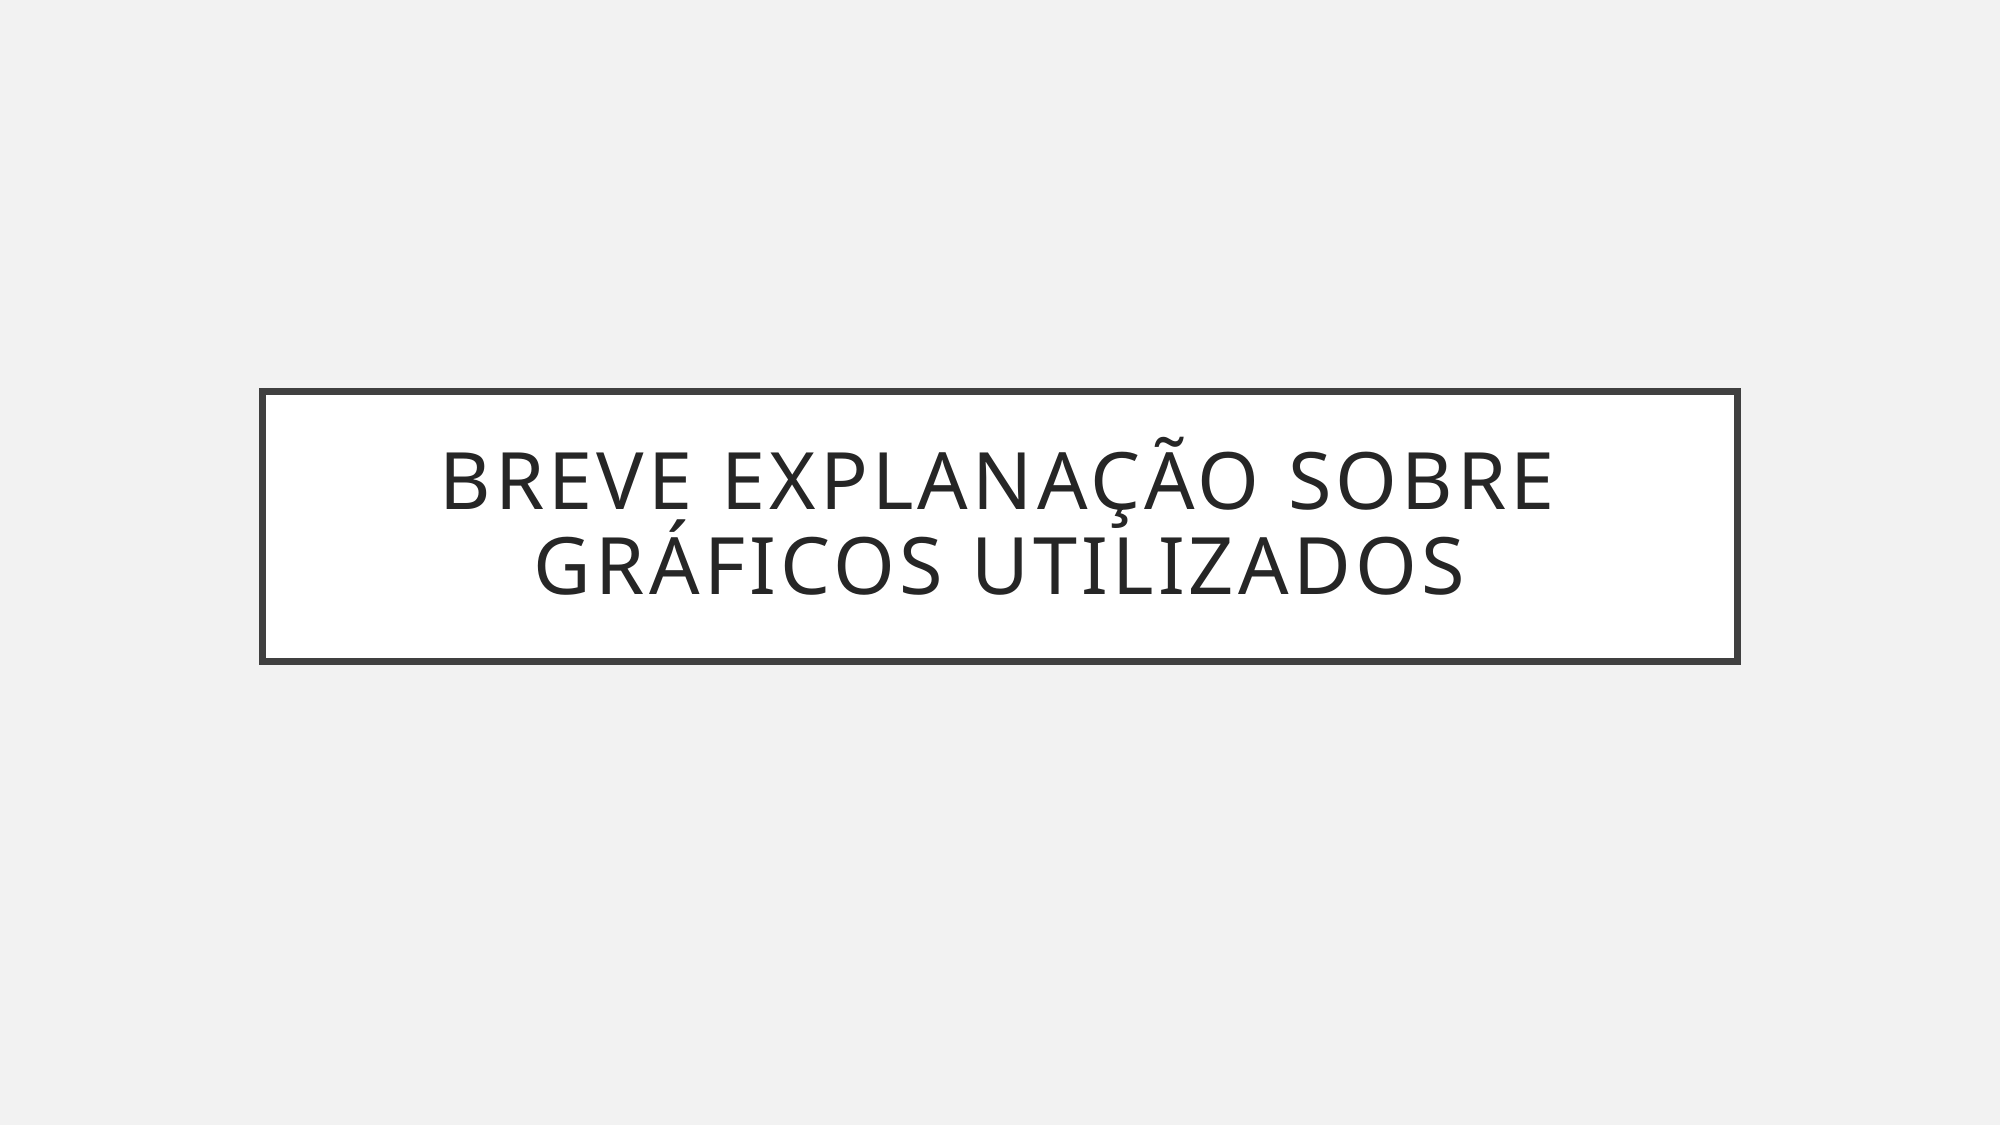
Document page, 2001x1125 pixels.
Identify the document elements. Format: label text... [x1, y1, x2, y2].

title Breve explanação sobre Gráficos utilizados [259, 388, 1741, 665]
